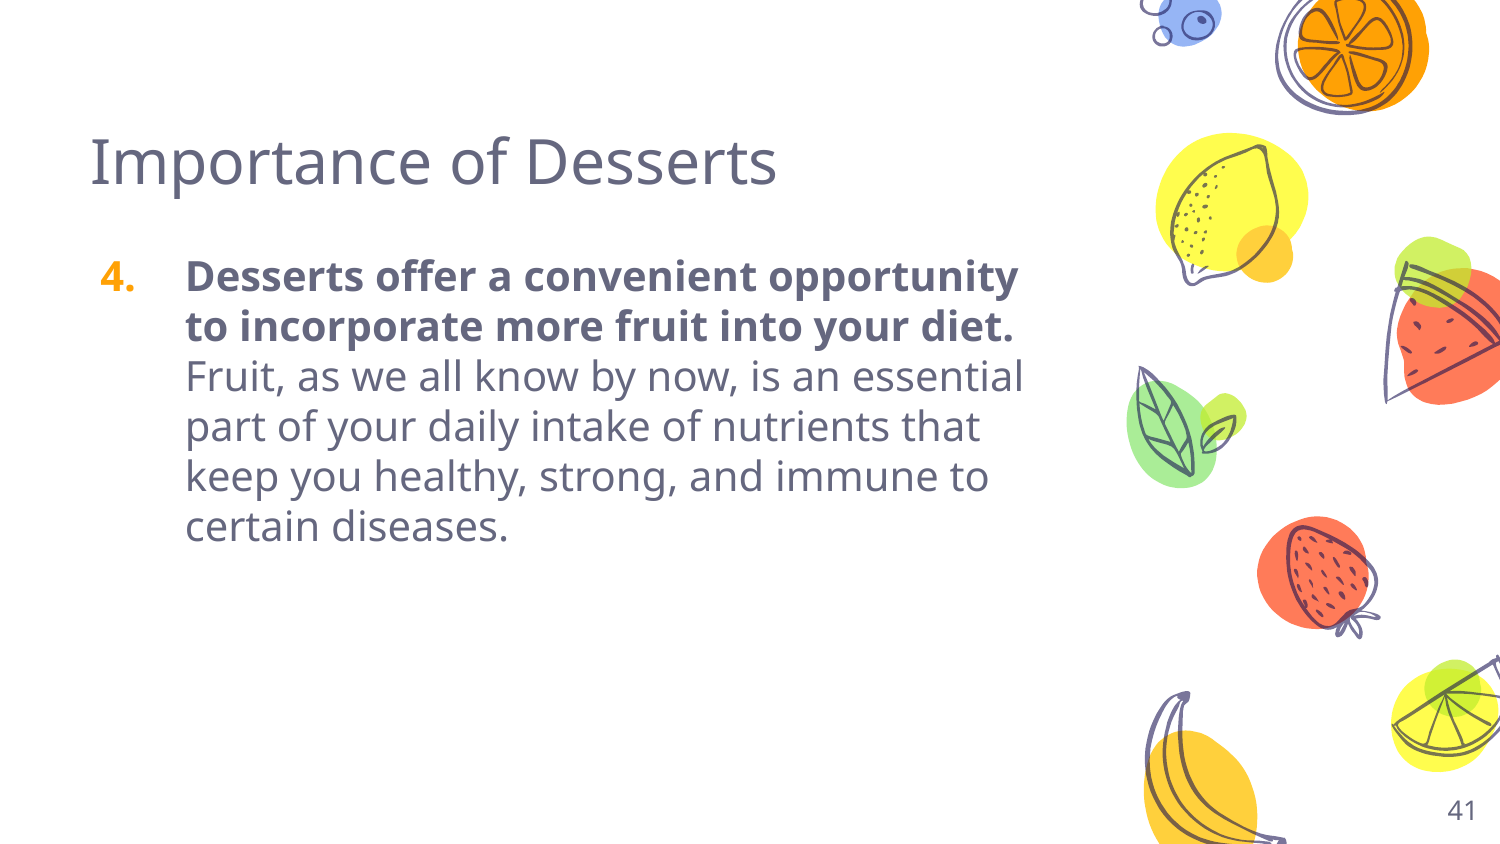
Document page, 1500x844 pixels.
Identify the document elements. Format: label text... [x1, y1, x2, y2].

title Importance of Desserts [75, 71, 1057, 212]
list Desserts offer a convenient opportunity to incorporate more fruit into your diet. Fruit, as we all know by now, is an essential part of your daily intake of nutrients that keep you healthy, strong, and immune to certain diseases. [75, 234, 1057, 755]
slide_number 41 [1403, 779, 1494, 844]
